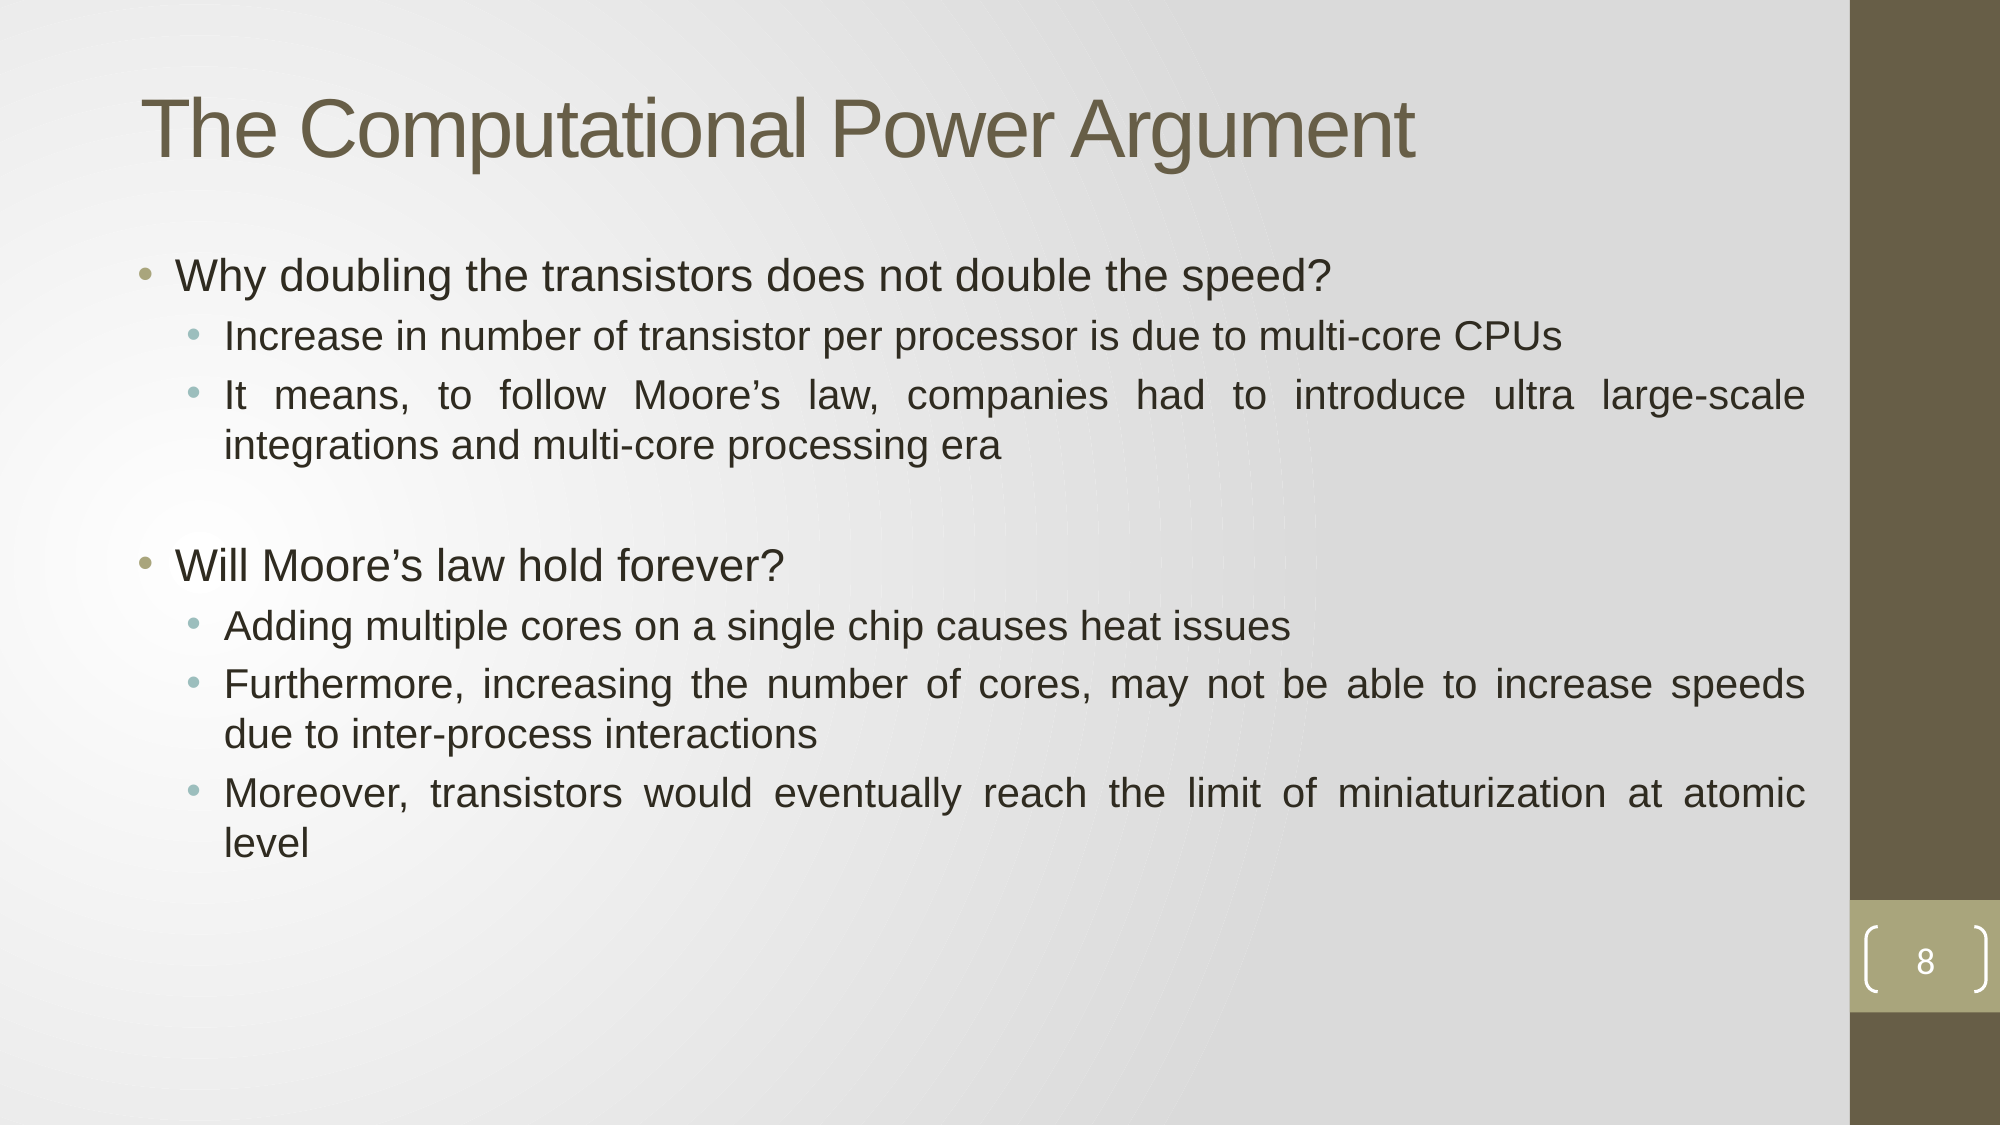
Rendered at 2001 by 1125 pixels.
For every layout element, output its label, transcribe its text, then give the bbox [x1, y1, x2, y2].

slide_number 8 [1864, 925, 1988, 994]
text_box Why doubling the transistors does not double the speed? Increase in number of transistor per processor is due to multi-core CPUs It means, to follow Moore’s law, companies had to introduce ultra large-scale integrations and multi-core processing era Will Moore’s law hold forever? Adding multiple cores on a single chip causes heat issues Furthermore, increasing the number of cores, may not be able to increase speeds due to inter-process interactions Moreover, transistors would eventually reach the limit of miniaturization at atomic level [103, 238, 1823, 1100]
title The Computational Power Argument [125, 90, 1762, 158]
